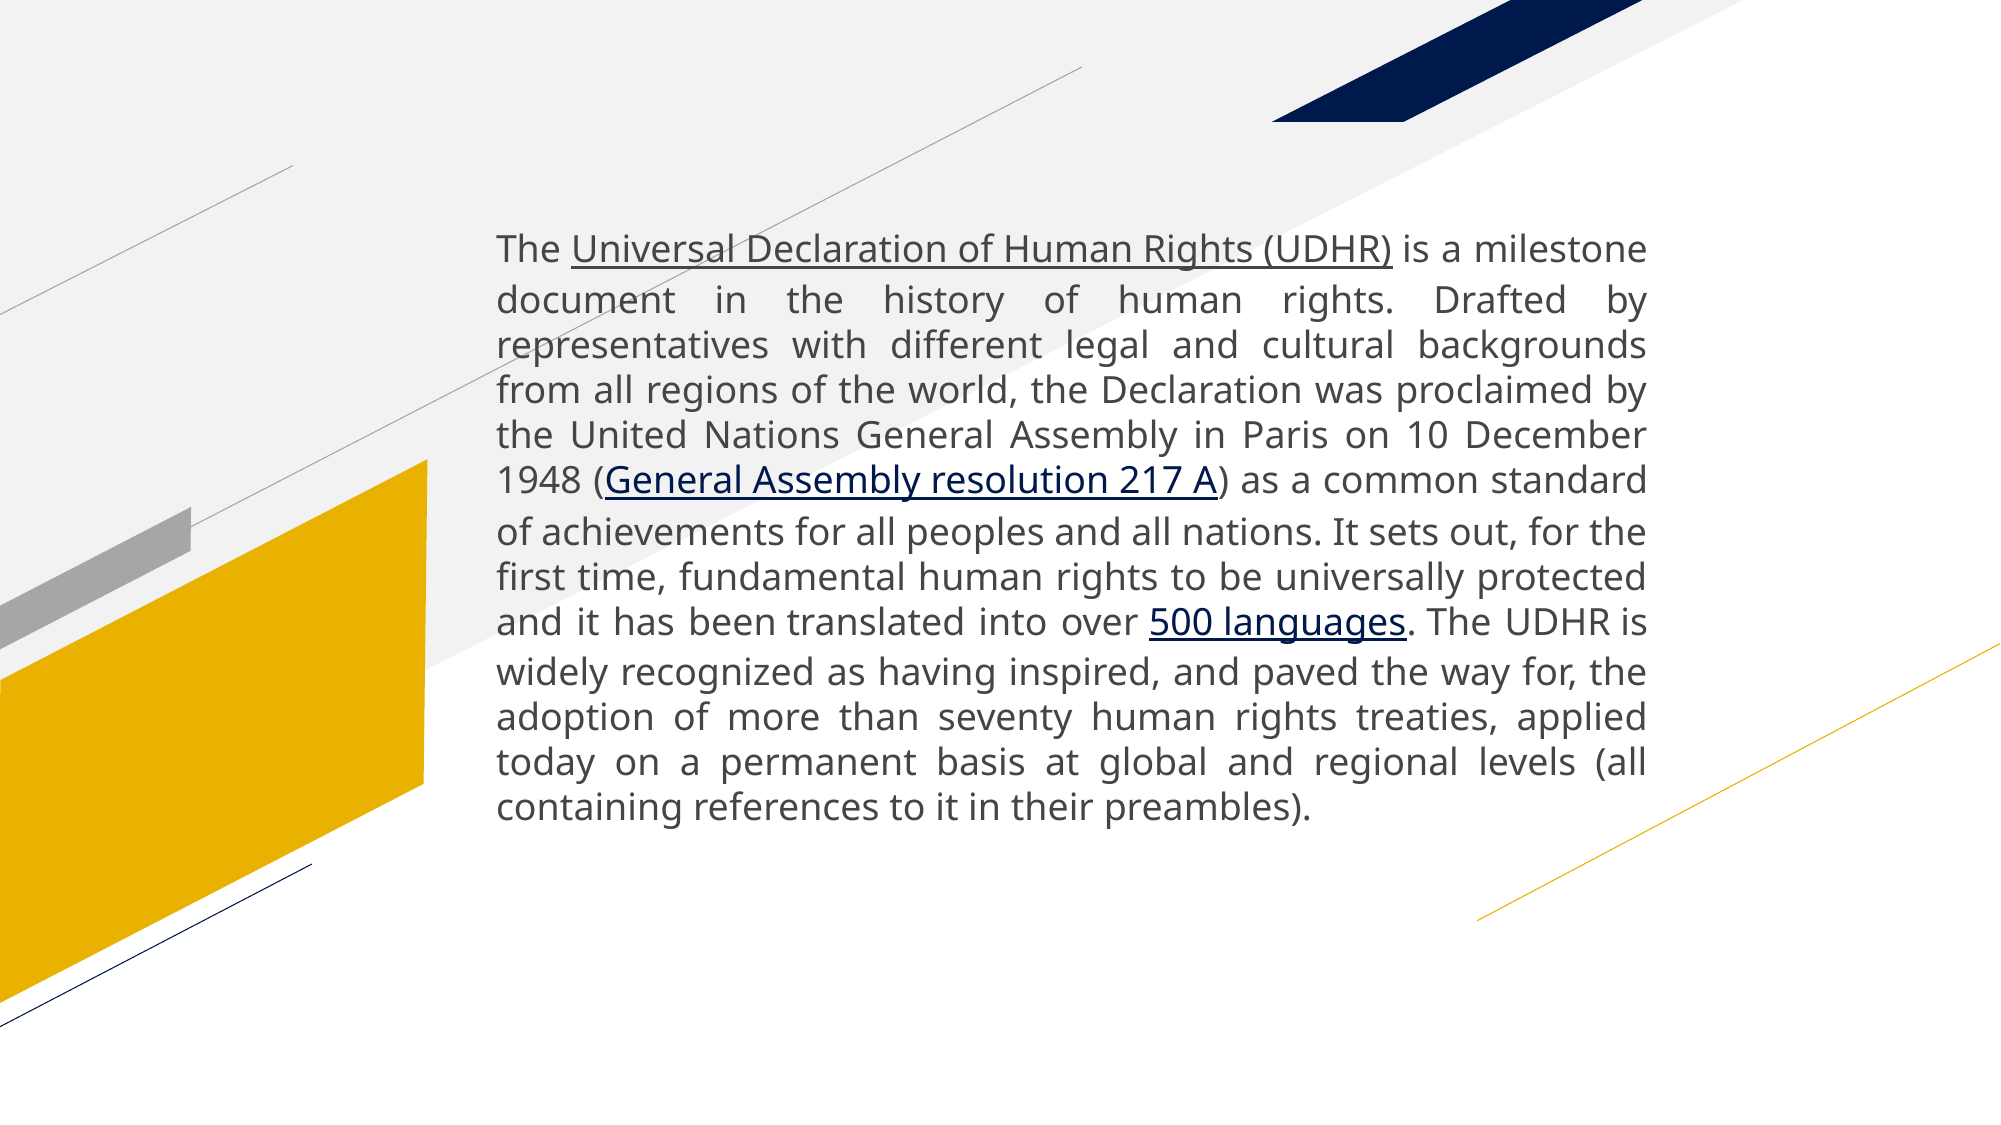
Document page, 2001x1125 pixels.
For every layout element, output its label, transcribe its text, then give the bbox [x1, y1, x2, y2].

text_box The Universal Declaration of Human Rights (UDHR) is a milestone document in the history of human rights. Drafted by representatives with different legal and cultural backgrounds from all regions of the world, the Declaration was proclaimed by the United Nations General Assembly in Paris on 10 December 1948 (General Assembly resolution 217 A) as a common standard of achievements for all peoples and all nations. It sets out, for the first time, fundamental human rights to be universally protected and it has been translated into over 500 languages. The UDHR is widely recognized as having inspired, and paved the way for, the adoption of more than seventy human rights treaties, applied today on a permanent basis at global and regional levels (all containing references to it in their preambles). [481, 217, 1663, 836]
